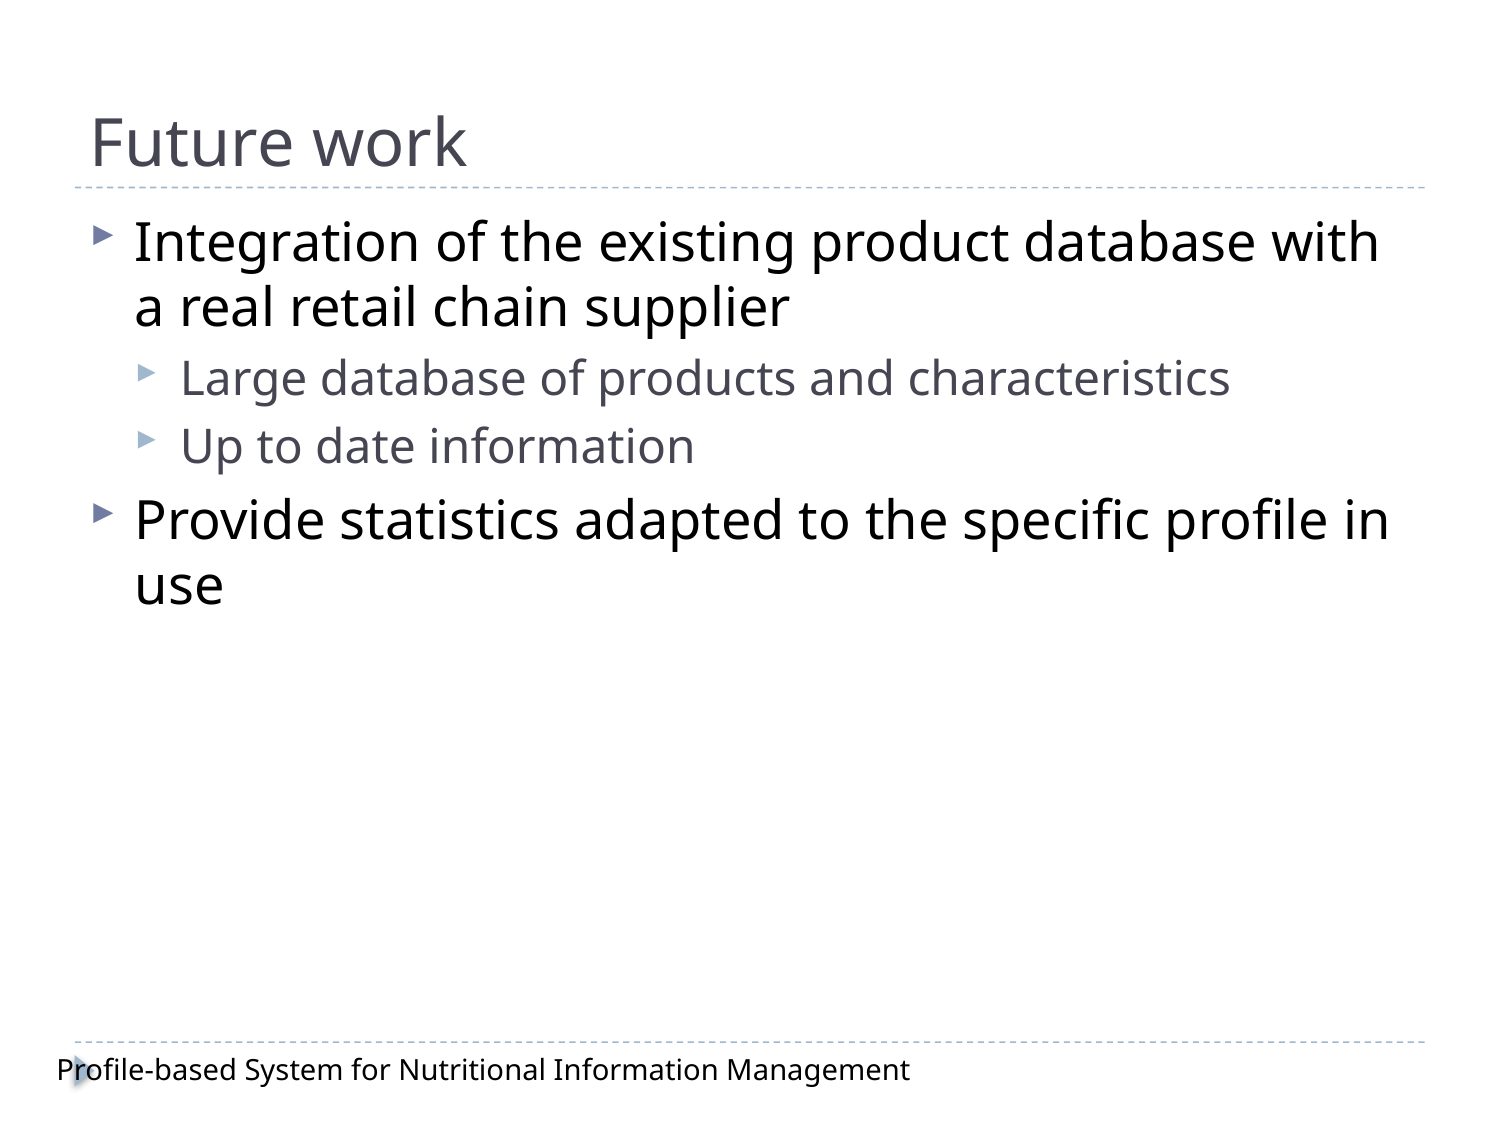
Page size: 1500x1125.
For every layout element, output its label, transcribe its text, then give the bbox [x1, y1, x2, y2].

title Future work [75, 24, 1425, 188]
list Integration of the existing product database with a real retail chain supplier Large database of products and characteristics Up to date information Provide statistics adapted to the specific profile in use [75, 200, 1425, 1010]
text_box Profile-based System for Nutritional Information Management [41, 1043, 926, 1094]
